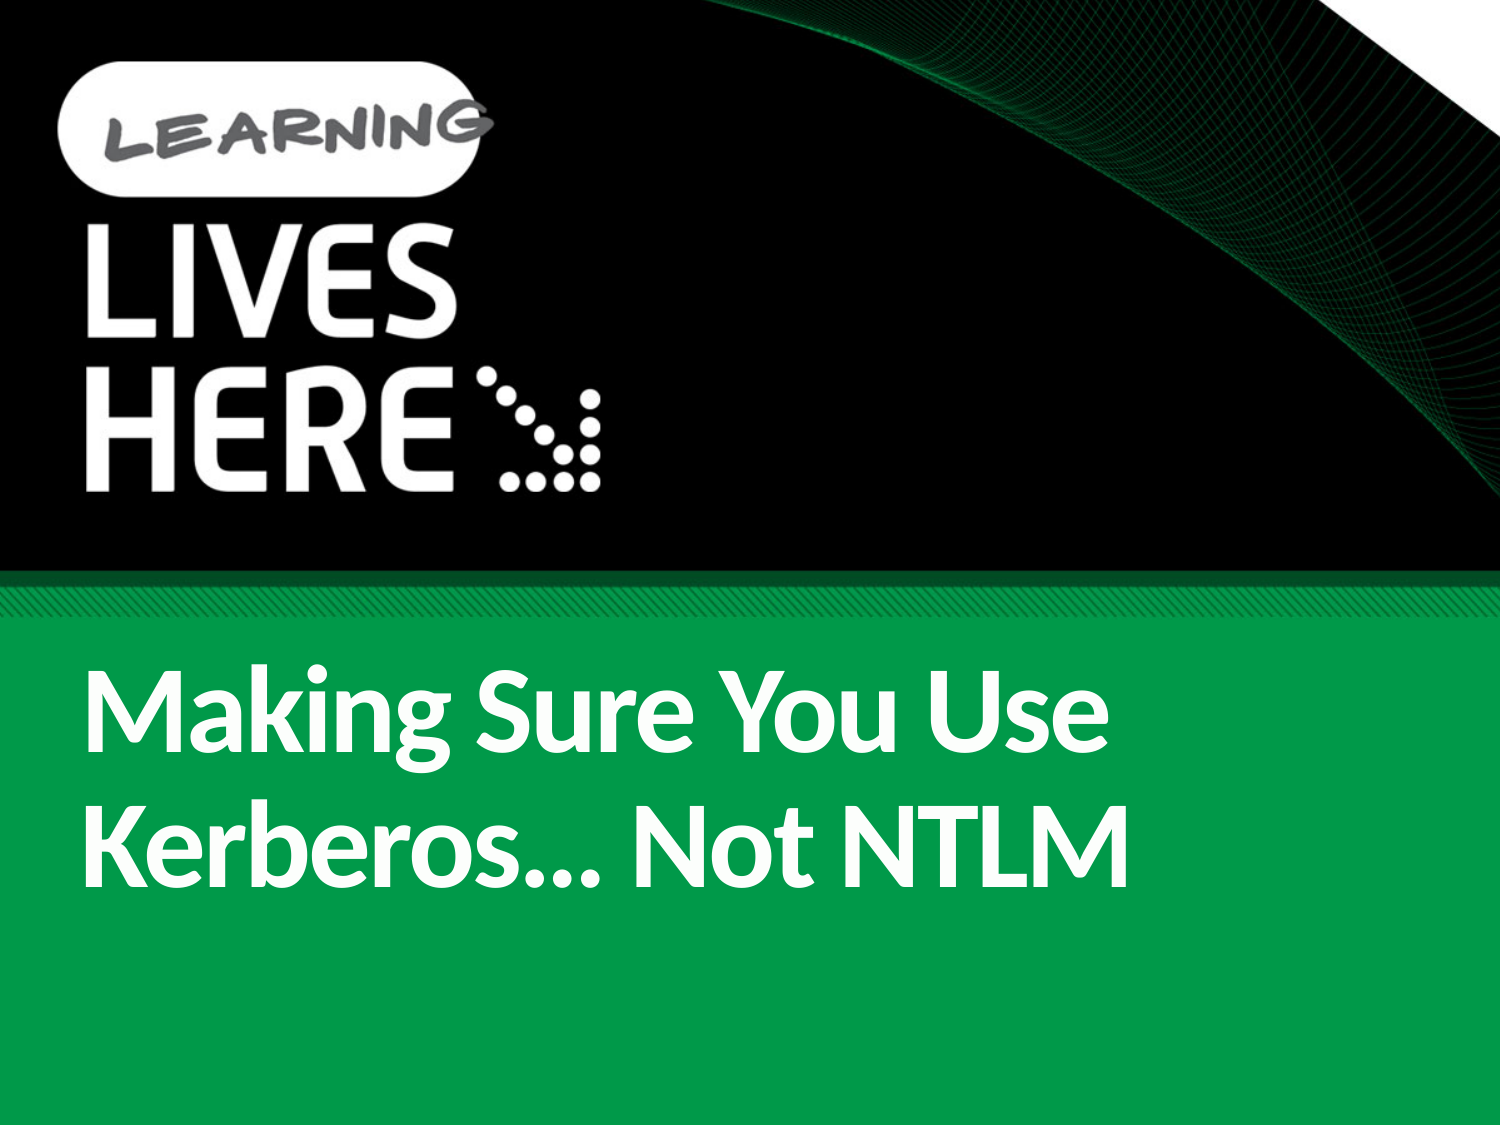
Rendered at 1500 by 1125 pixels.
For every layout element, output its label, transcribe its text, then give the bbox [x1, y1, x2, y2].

title Making Sure You Use Kerberos… Not NTLM [80, 644, 1380, 864]
picture [0, 0, 1500, 1125]
